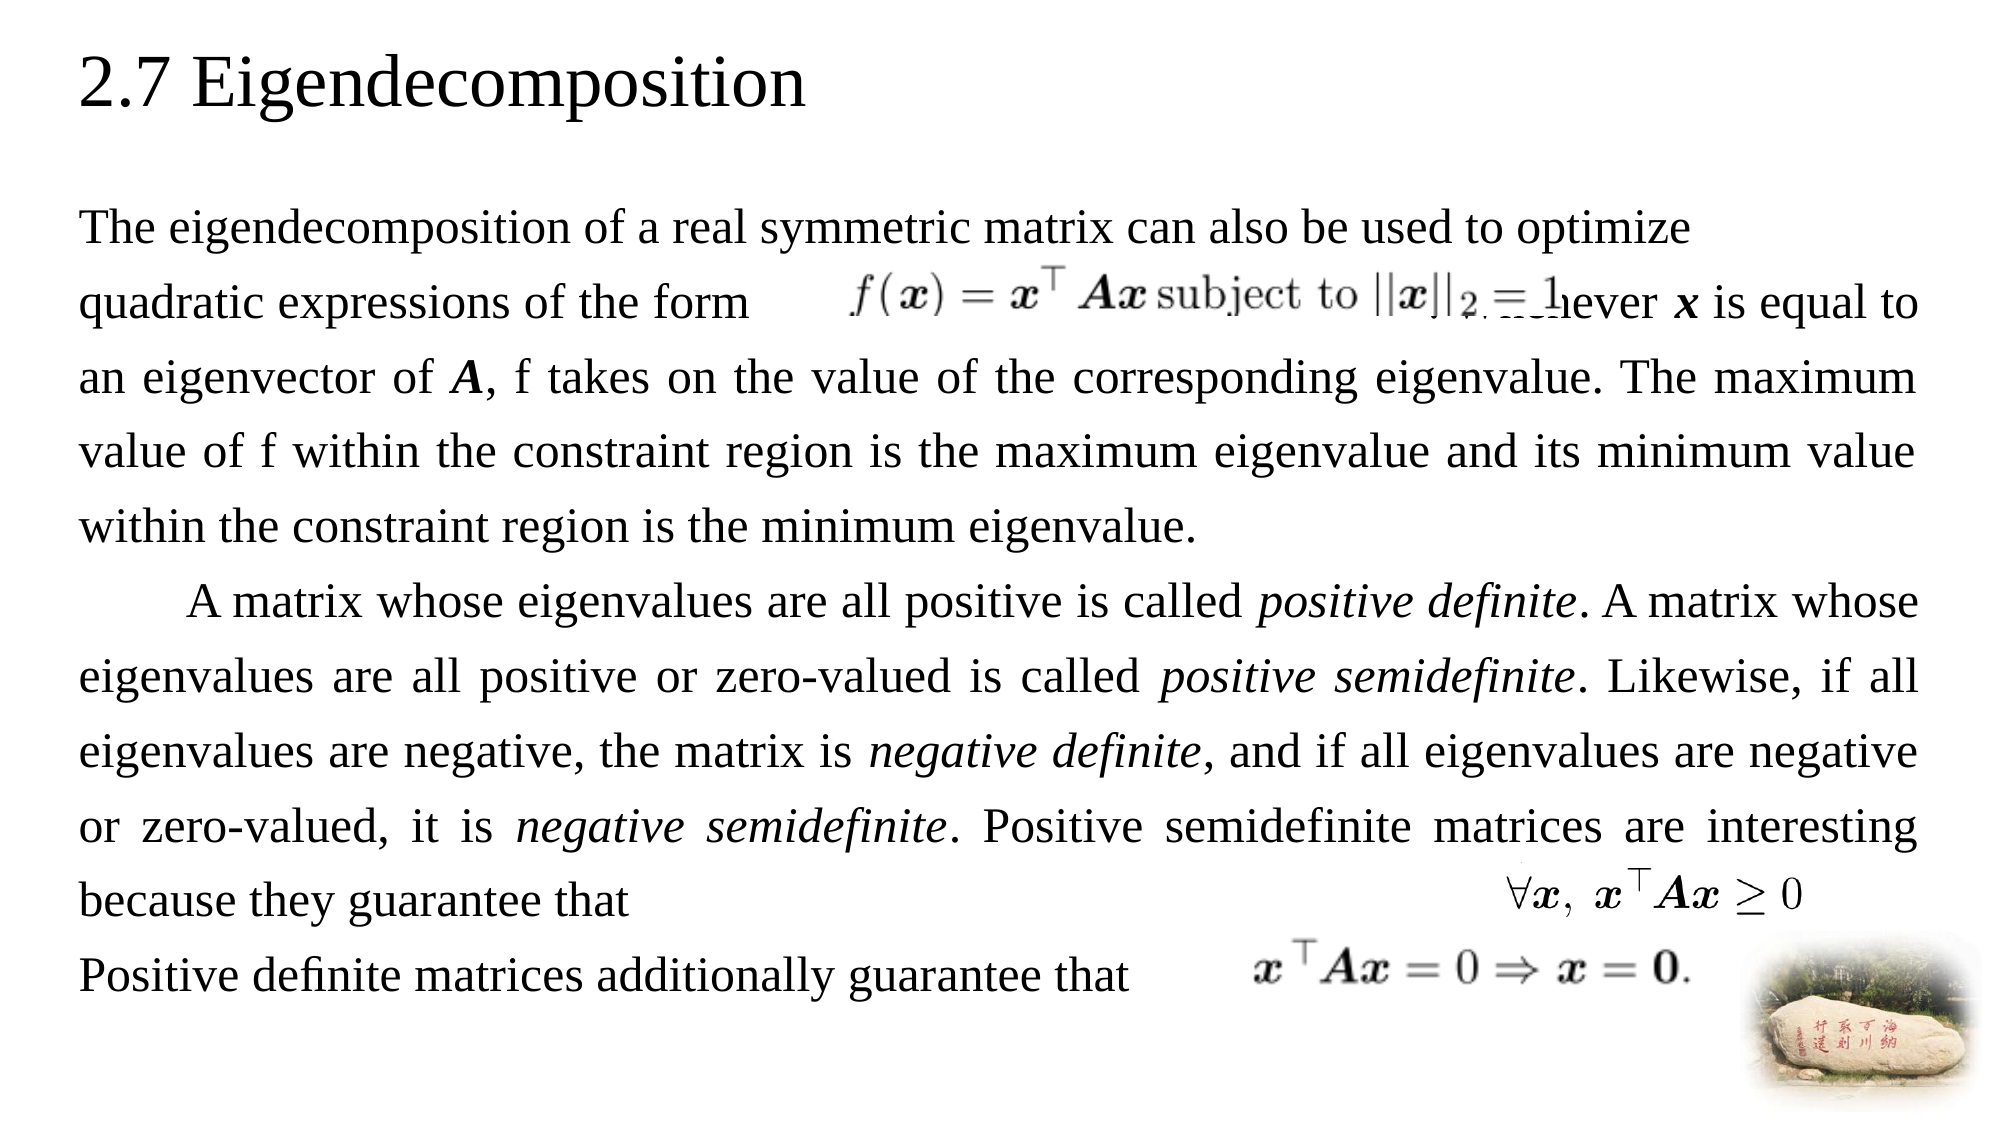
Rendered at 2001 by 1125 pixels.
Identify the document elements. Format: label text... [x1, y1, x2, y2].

picture [1253, 934, 1709, 1012]
picture [1500, 862, 1803, 918]
list The eigendecomposition of a real symmetric matrix can also be used to optimize quadratic expressions of the form . Whenever x is equal to an eigenvector of A, f takes on the value of the corresponding eigenvalue. The maximum value of f within the constraint region is the maximum eigenvalue and its minimum value within the constraint region is the minimum eigenvalue. A matrix whose eigenvalues are all positive is called positive definite. A matrix whose eigenvalues are all positive or zero-valued is called positive semidefinite. Likewise, if all eigenvalues are negative, the matrix is negative definite, and if all eigenvalues are negative or zero-valued, it is negative semidefinite. Positive semidefinite matrices are interesting because they guarantee that Positive deﬁnite matrices additionally guarantee that [63, 171, 1936, 1014]
picture [844, 262, 1562, 316]
picture [1740, 927, 1985, 1112]
title 2.7 Eigendecomposition [63, 21, 1789, 142]
